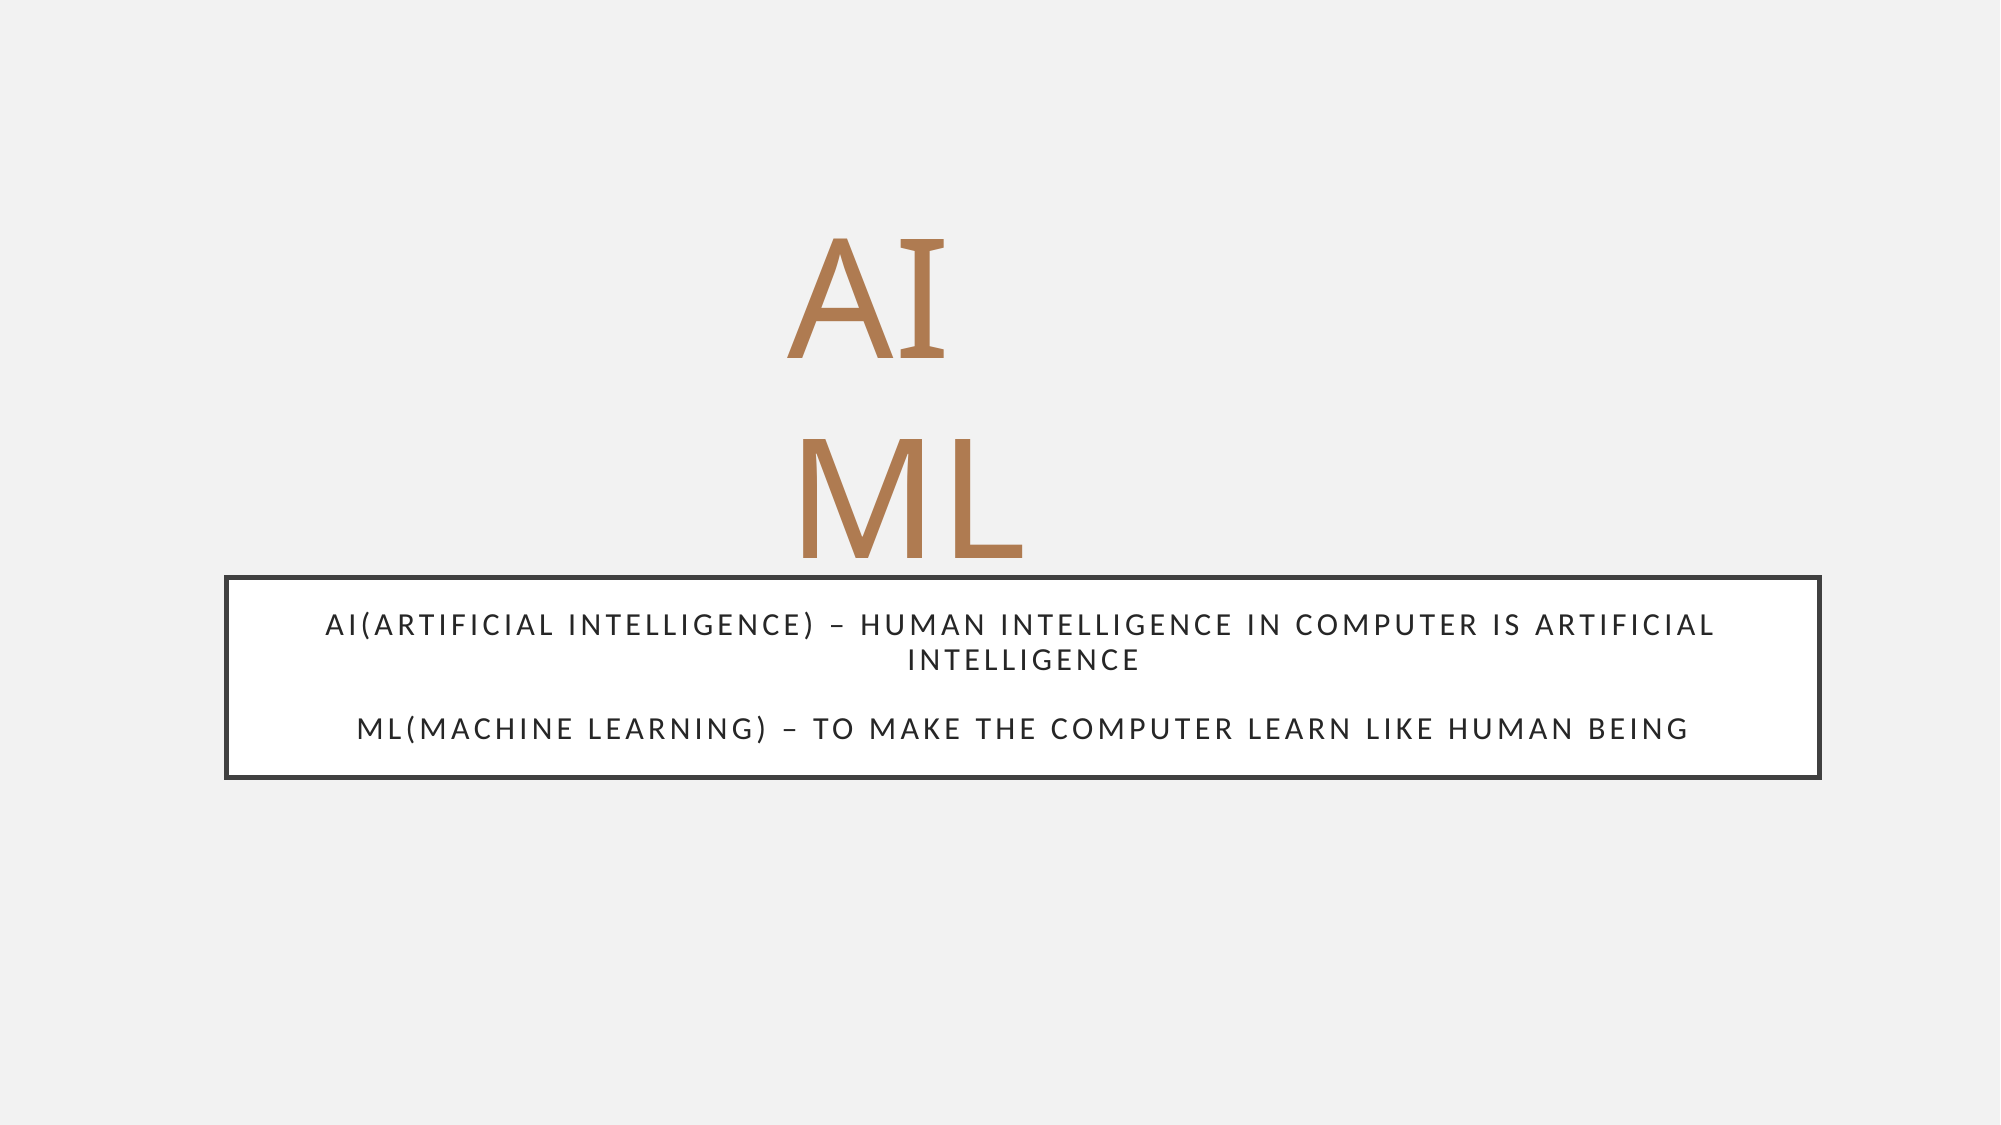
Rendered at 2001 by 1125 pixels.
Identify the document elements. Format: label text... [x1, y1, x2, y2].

text_box AI ML [773, 184, 1227, 599]
text_box AI(Artificial intelligence) – Human intelligence in computer is Artificial intelligence ML(Machine learning) – to make the computer learn like human being [226, 577, 1820, 778]
